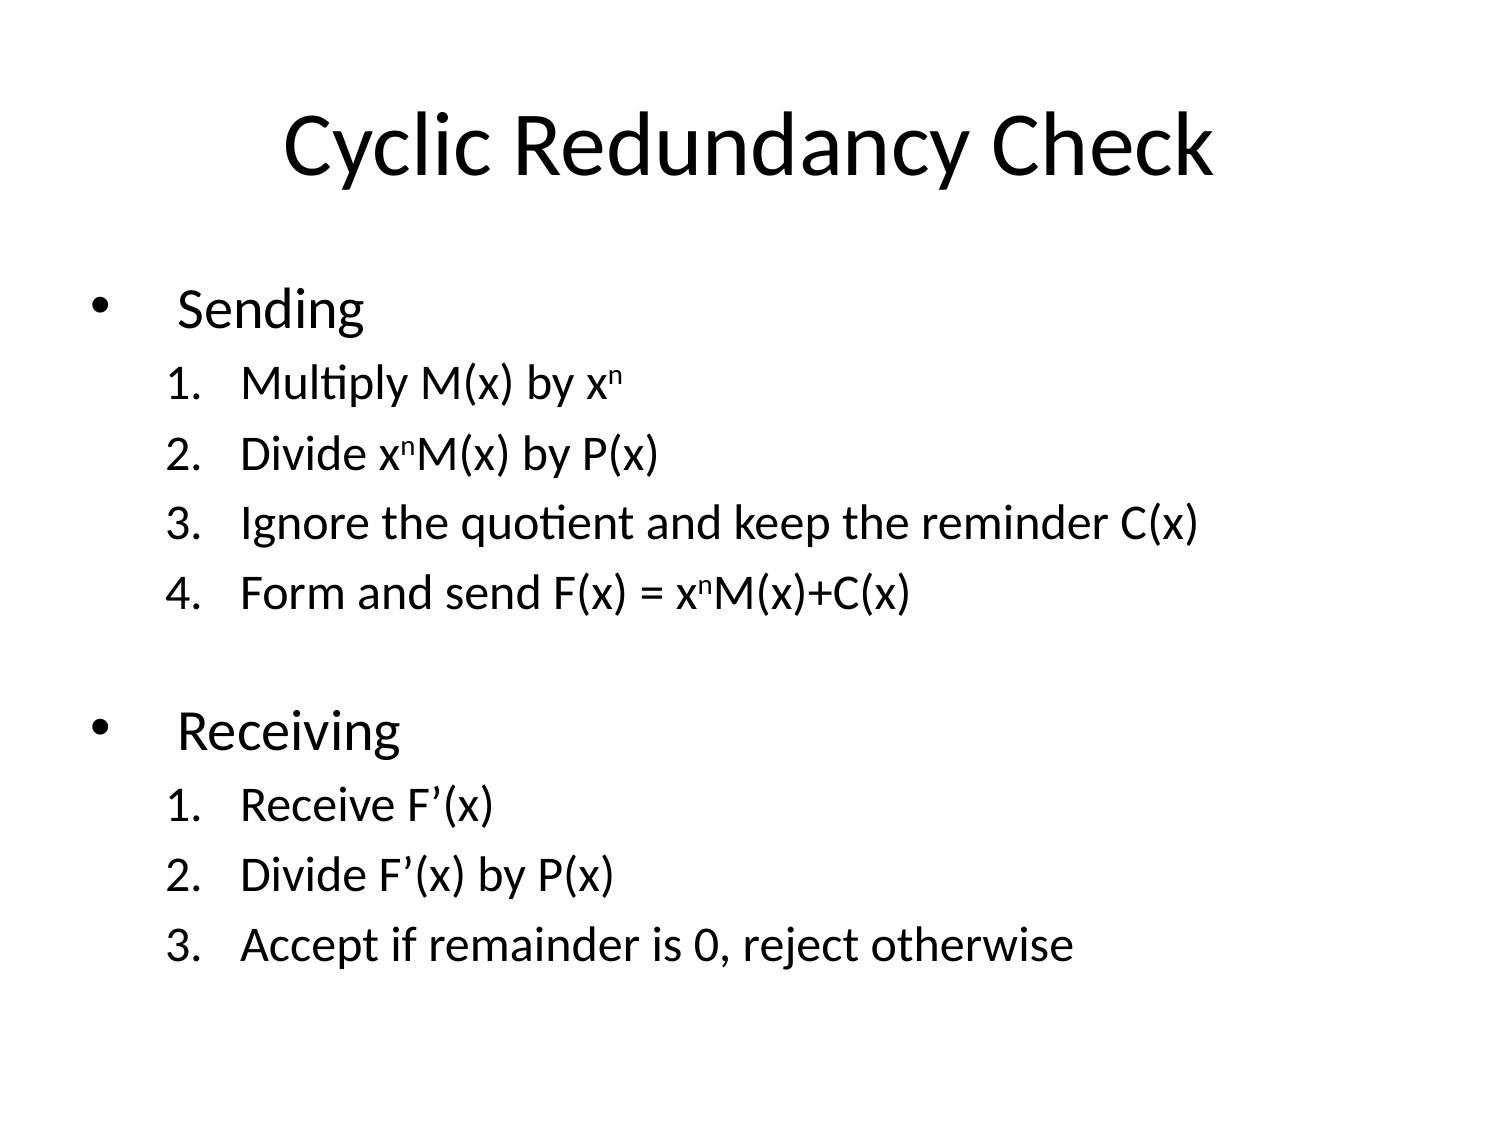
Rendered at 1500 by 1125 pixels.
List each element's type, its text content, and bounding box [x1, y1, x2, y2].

list Sending Multiply M(x) by xn Divide xnM(x) by P(x) Ignore the quotient and keep the reminder C(x) Form and send F(x) = xnM(x)+C(x) Receiving Receive F’(x) Divide F’(x) by P(x) Accept if remainder is 0, reject otherwise [75, 262, 1425, 1005]
title Cyclic Redundancy Check [75, 45, 1425, 233]
